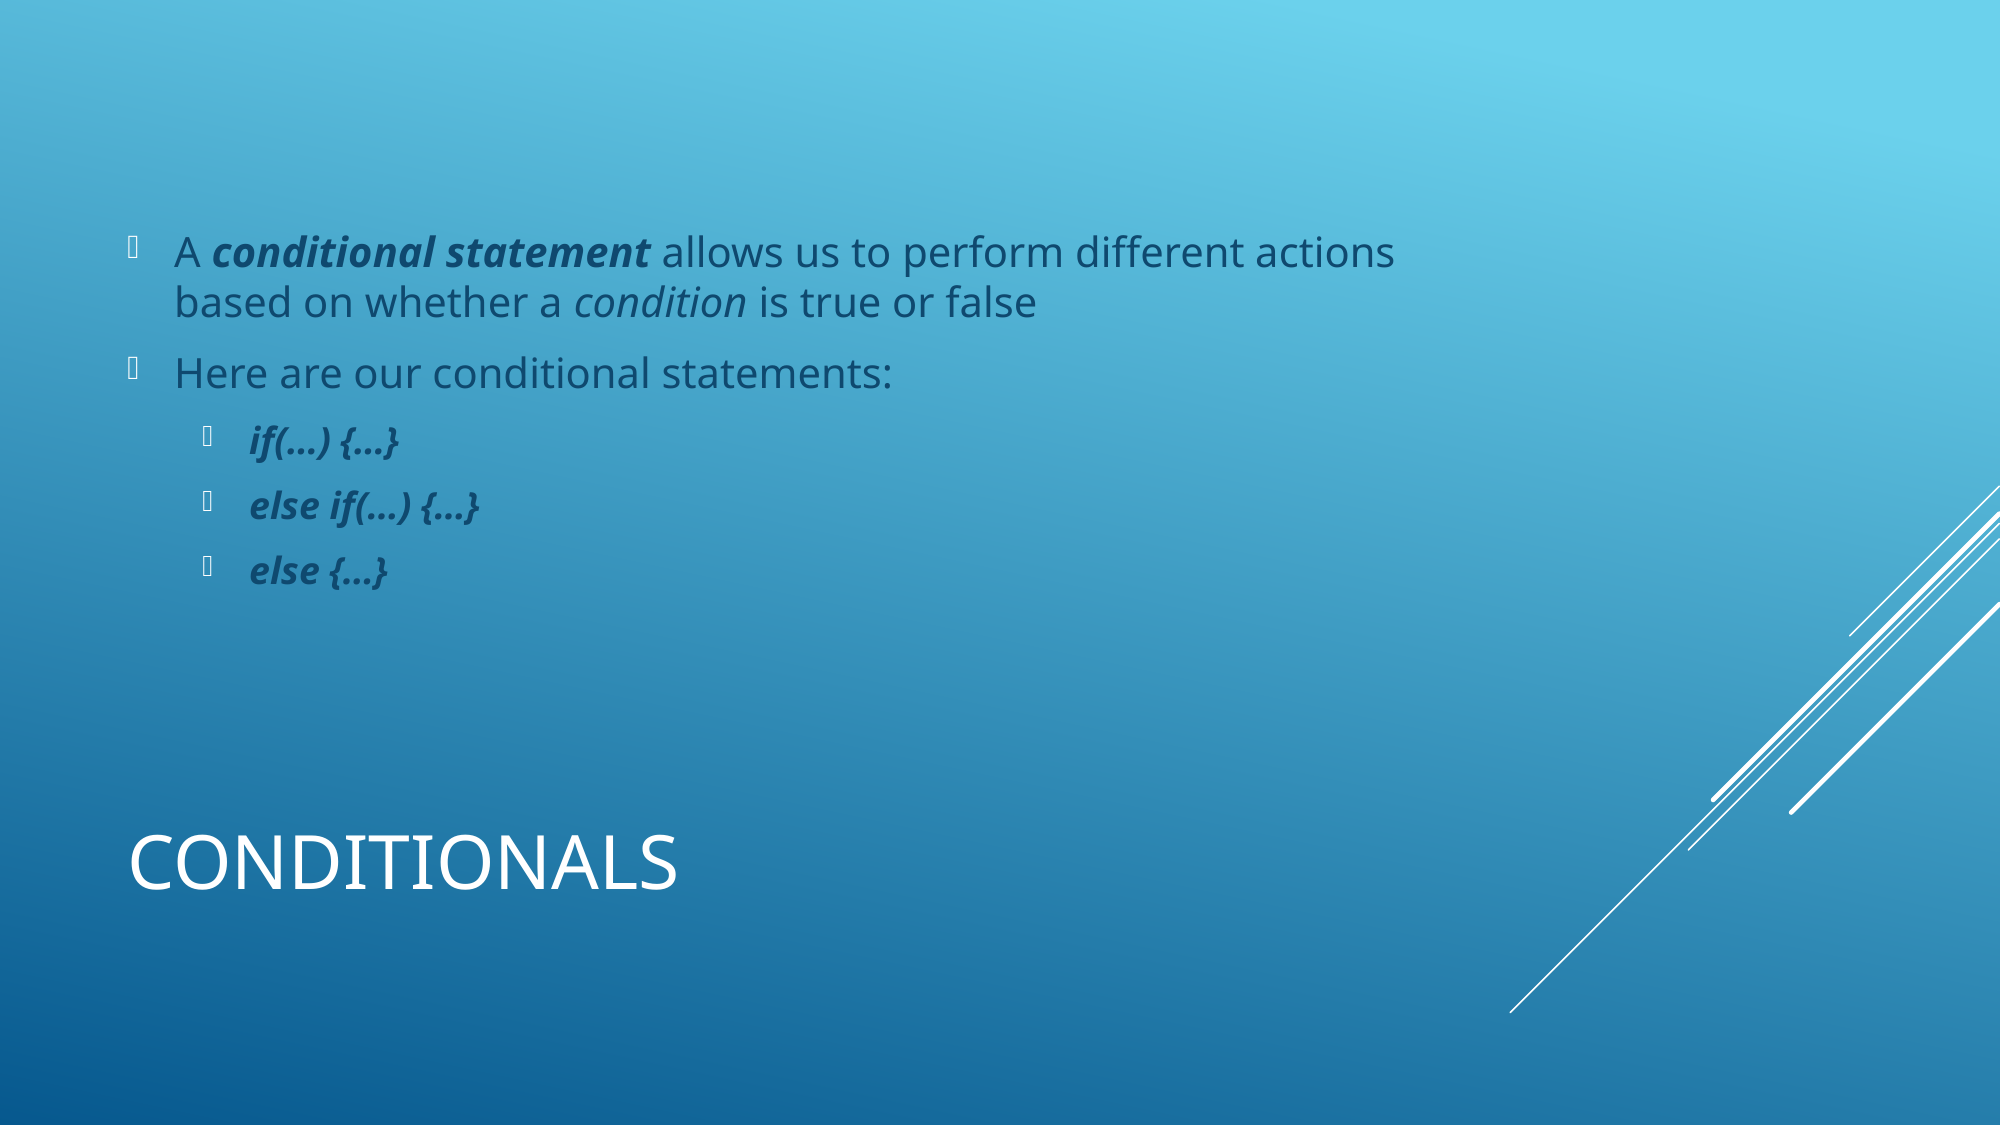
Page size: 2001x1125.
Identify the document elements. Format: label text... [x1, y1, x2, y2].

title Conditionals [112, 736, 1513, 984]
list A conditional statement allows us to perform different actions based on whether a condition is true or false Here are our conditional statements: if(…) {…} else if(…) {…} else {…} [112, 112, 1513, 706]
